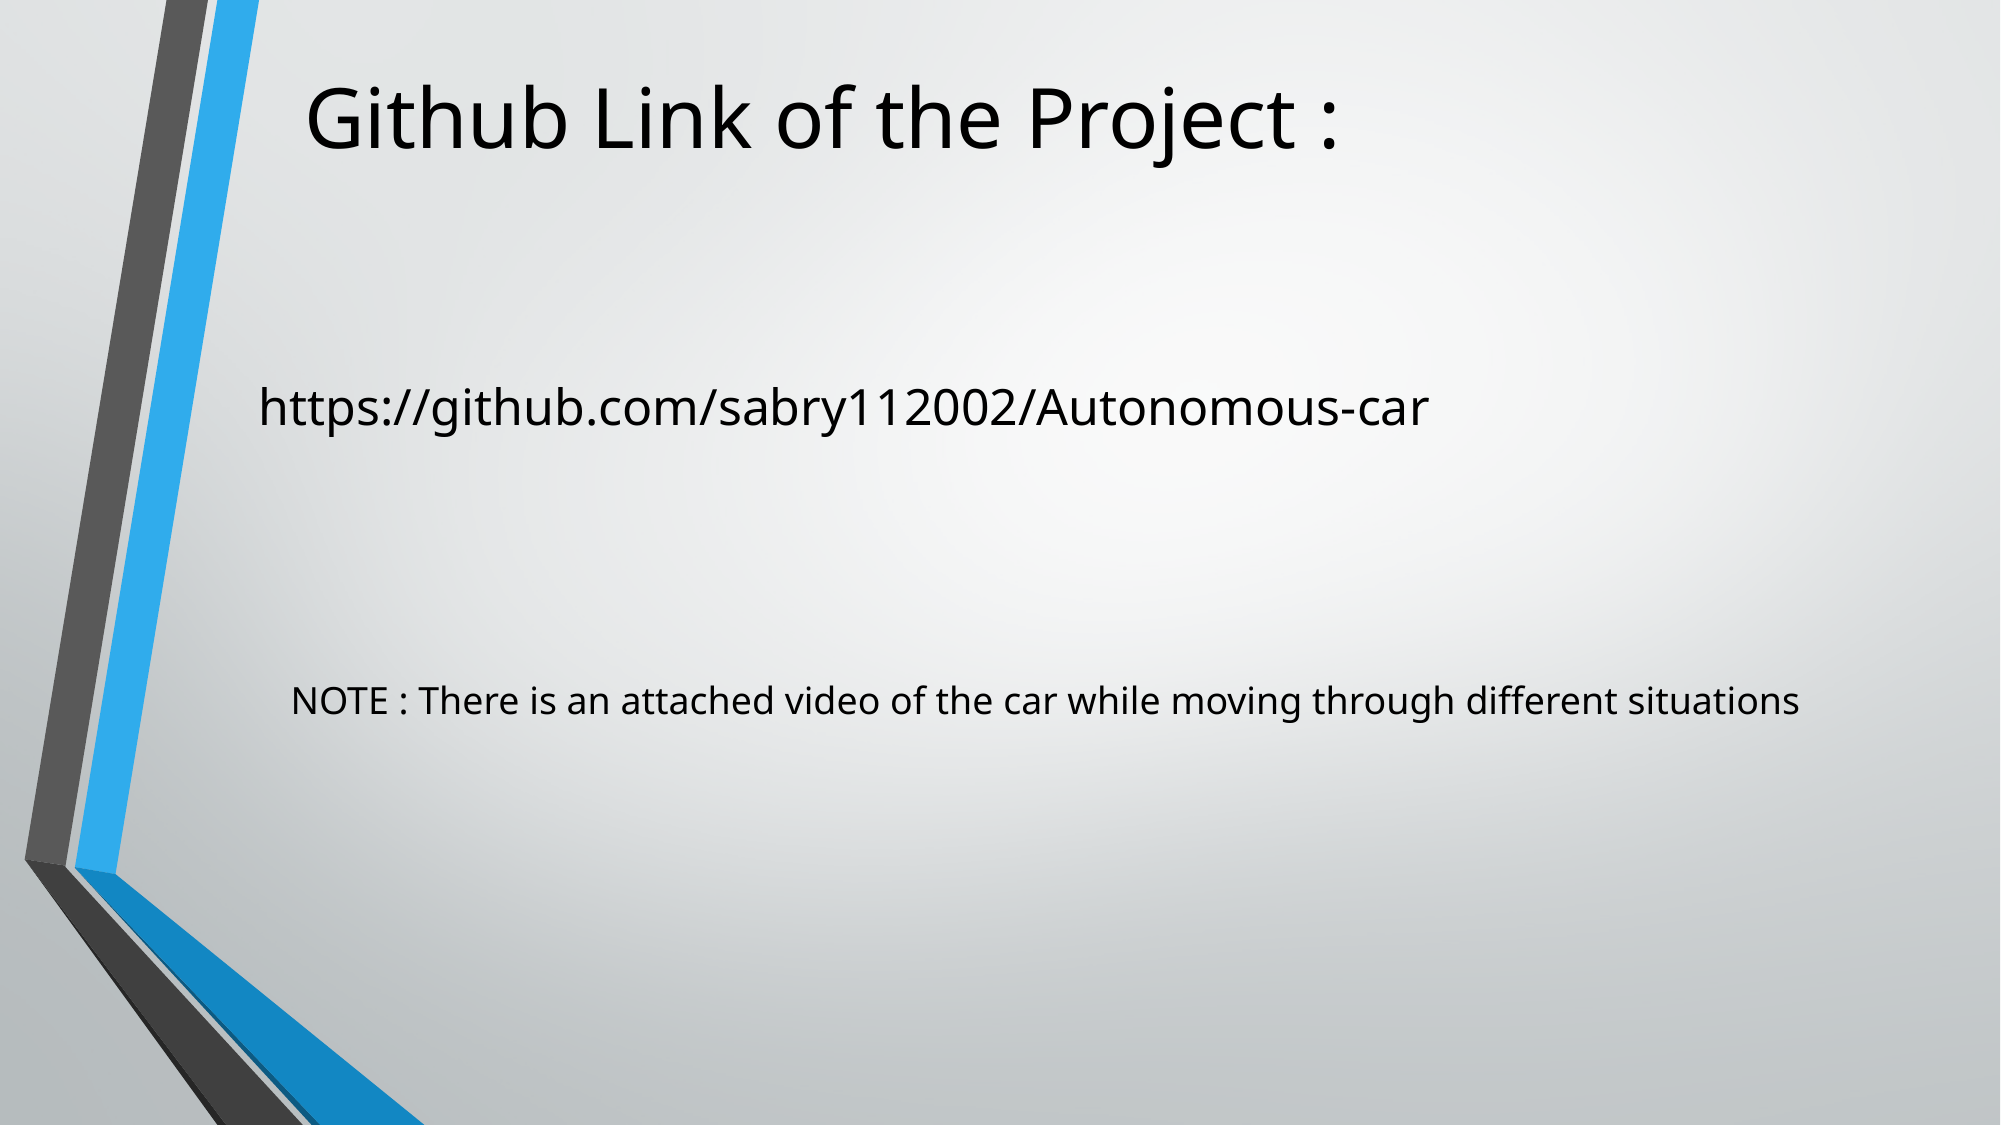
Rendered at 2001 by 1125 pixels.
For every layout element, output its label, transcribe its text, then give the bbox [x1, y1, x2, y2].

text_box NOTE : There is an attached video of the car while moving through different situations [275, 669, 1921, 730]
title Github Link of the Project : [289, 41, 1580, 189]
list https://github.com/sabry112002/Autonomous-car [243, 213, 1580, 599]
